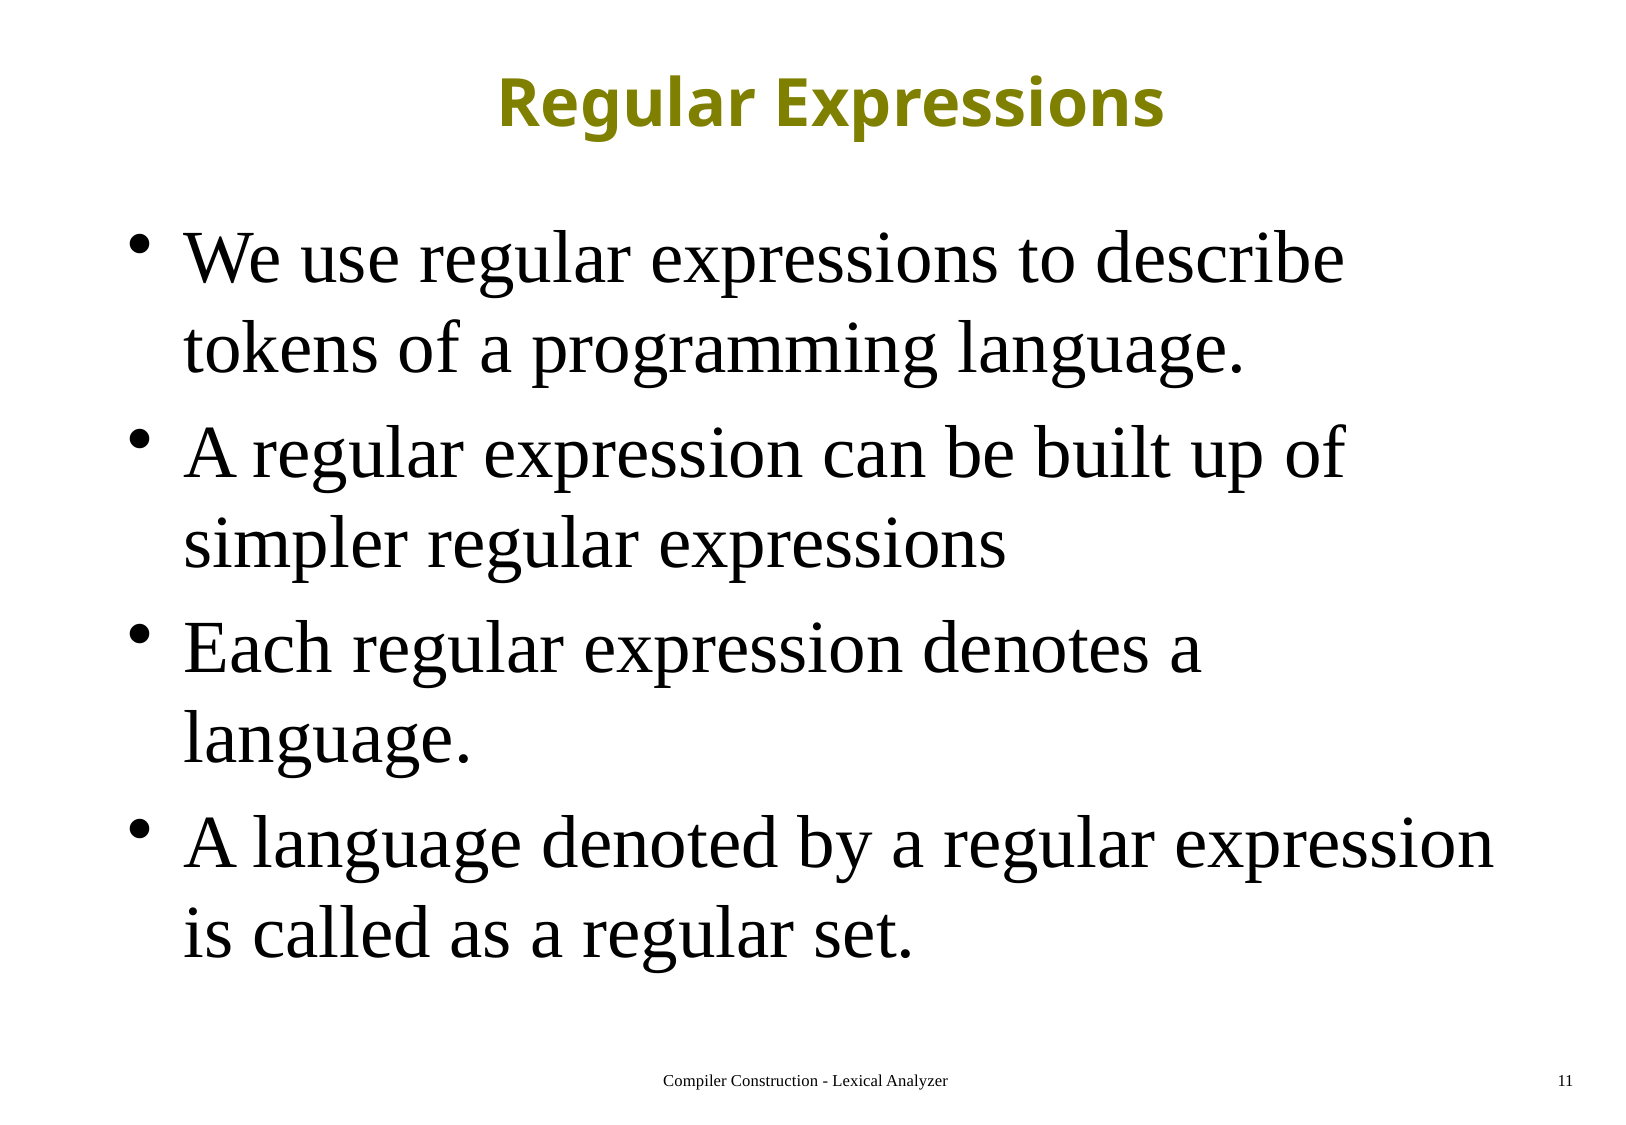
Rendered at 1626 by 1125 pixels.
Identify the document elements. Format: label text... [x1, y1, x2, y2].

title Regular Expressions [62, 24, 1600, 175]
list We use regular expressions to describe tokens of a programming language. A regular expression can be built up of simpler regular expressions Each regular expression denotes a language. A language denoted by a regular expression is called as a regular set. [112, 200, 1513, 1038]
slide_number 11 [1250, 1062, 1589, 1100]
footer Compiler Construction - Lexical Analyzer [501, 1062, 1111, 1100]
